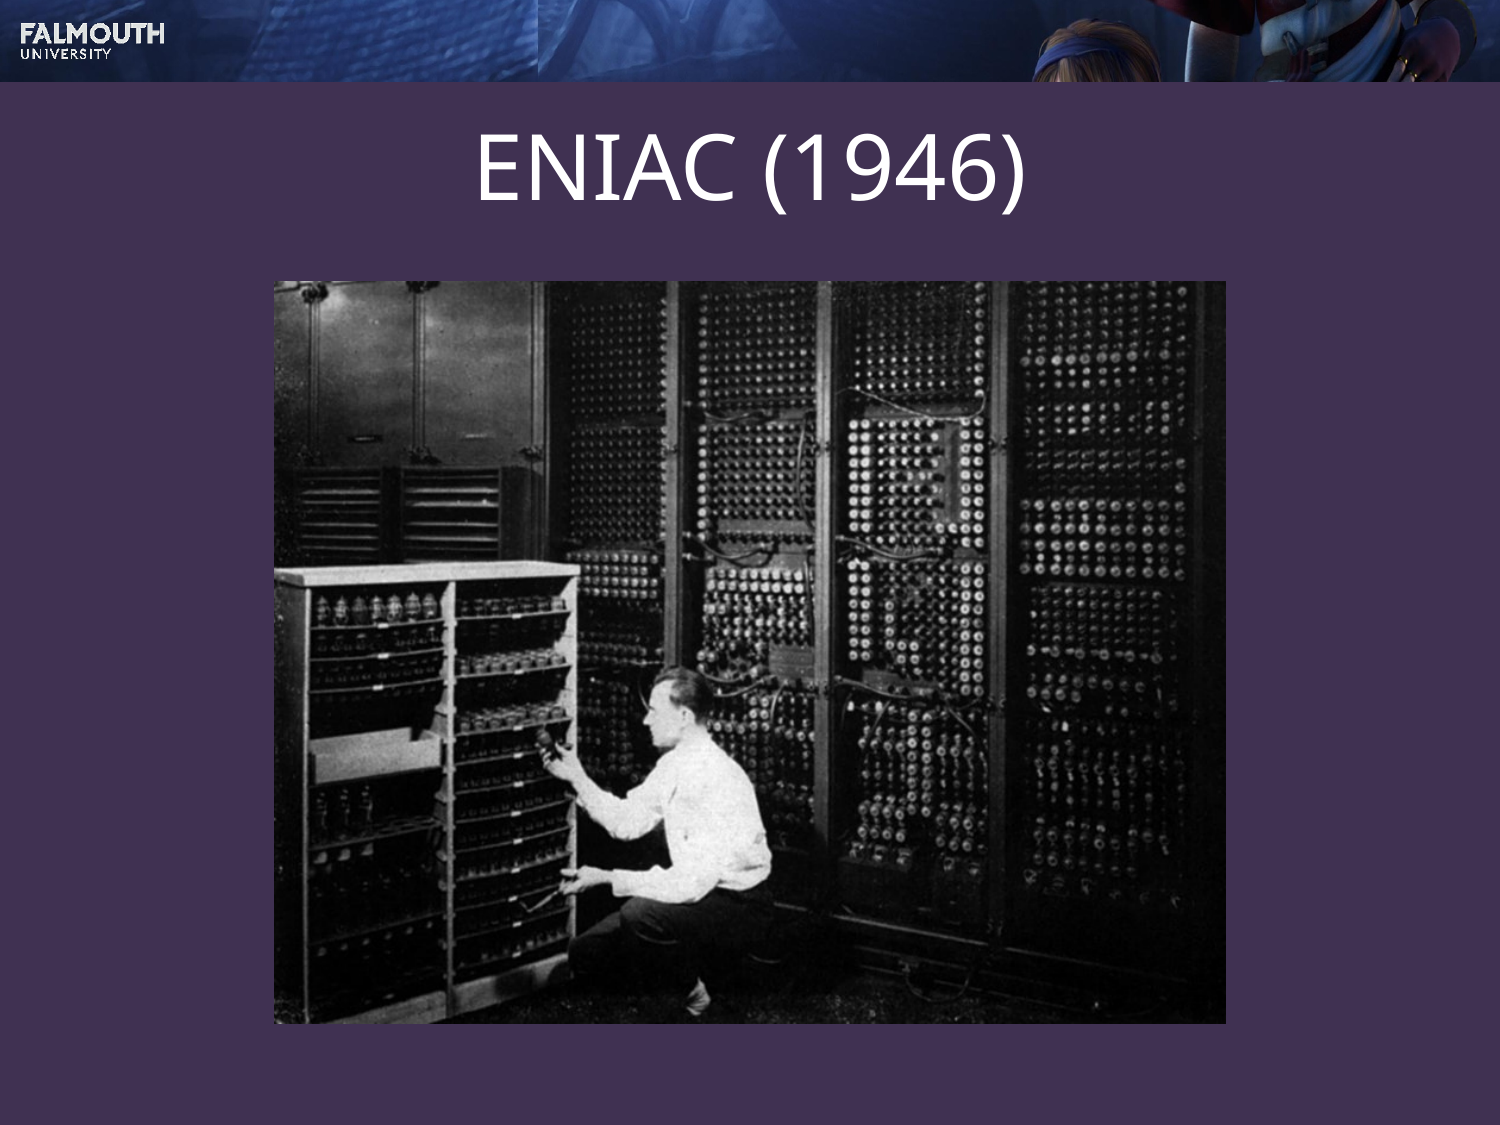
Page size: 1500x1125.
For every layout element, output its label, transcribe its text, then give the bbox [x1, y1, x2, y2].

picture [0, 0, 1500, 82]
title ENIAC (1946) [75, 70, 1425, 258]
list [273, 280, 1227, 1024]
